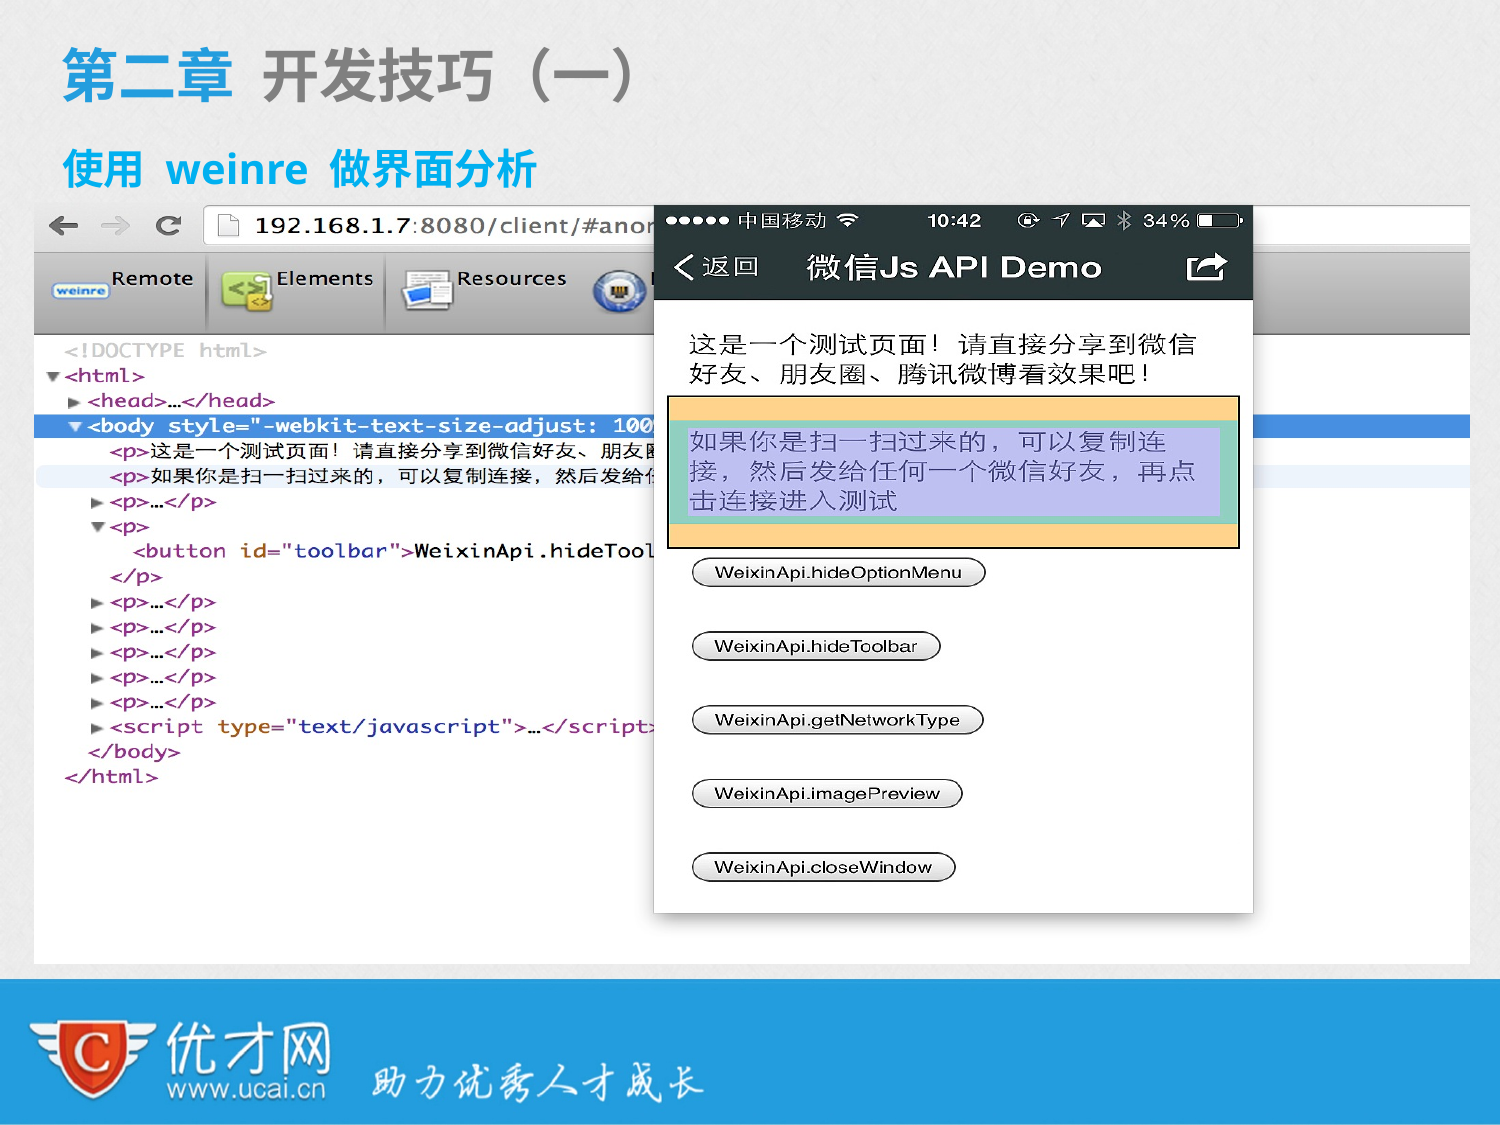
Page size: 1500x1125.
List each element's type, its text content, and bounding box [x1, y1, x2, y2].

text_box 使用 weinre 做界面分析 [47, 135, 554, 200]
picture [0, 0, 1500, 1125]
text_box 第二章 开发技巧（一） [45, 40, 1007, 120]
